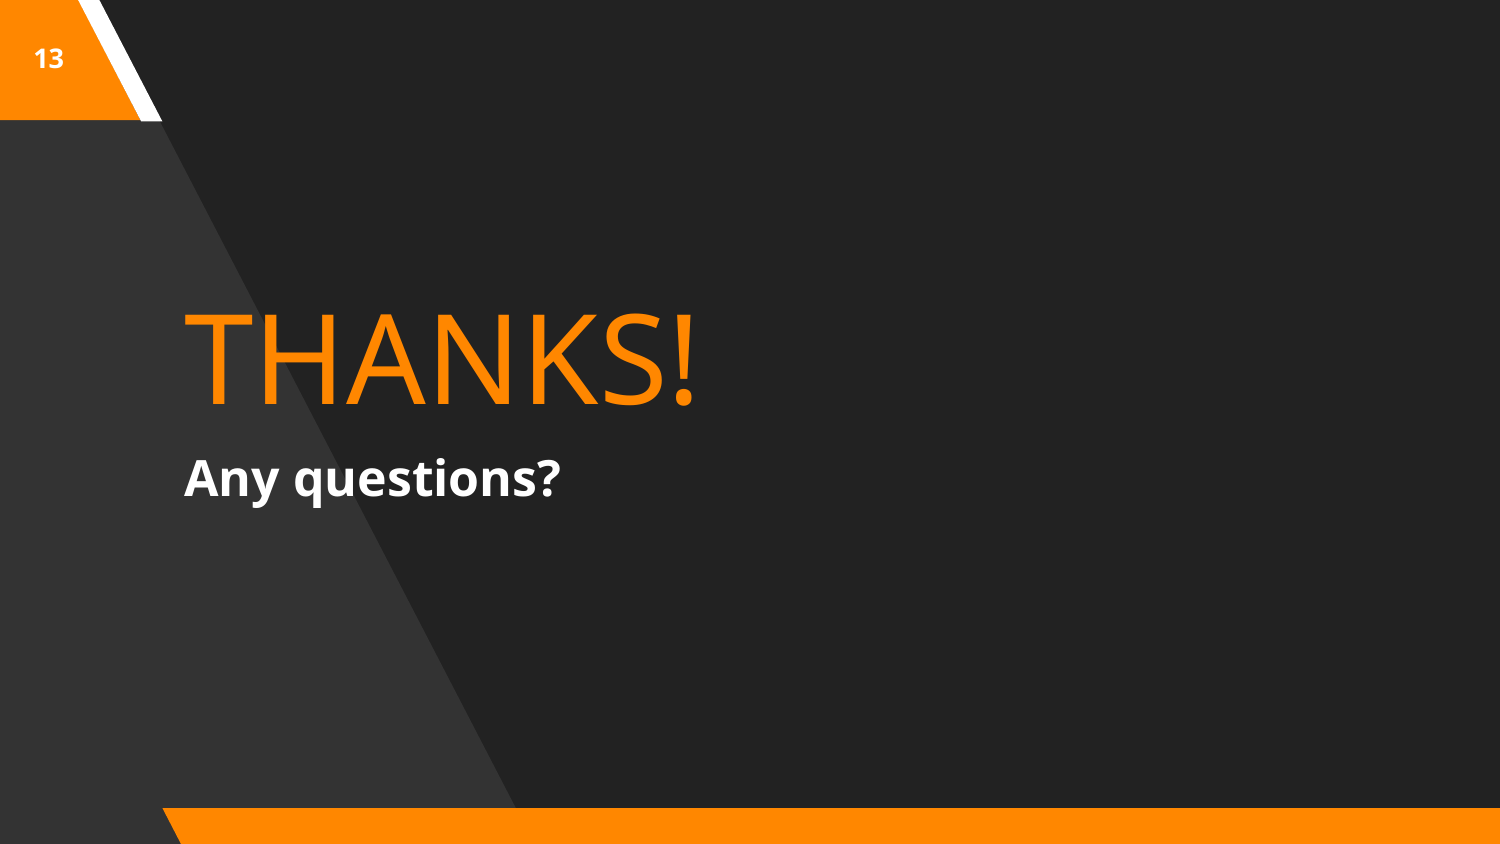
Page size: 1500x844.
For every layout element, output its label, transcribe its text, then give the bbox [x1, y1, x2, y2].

slide_number 13 [0, 0, 98, 121]
title THANKS! [169, 259, 1265, 431]
subtitle Any questions? [169, 431, 1349, 622]
